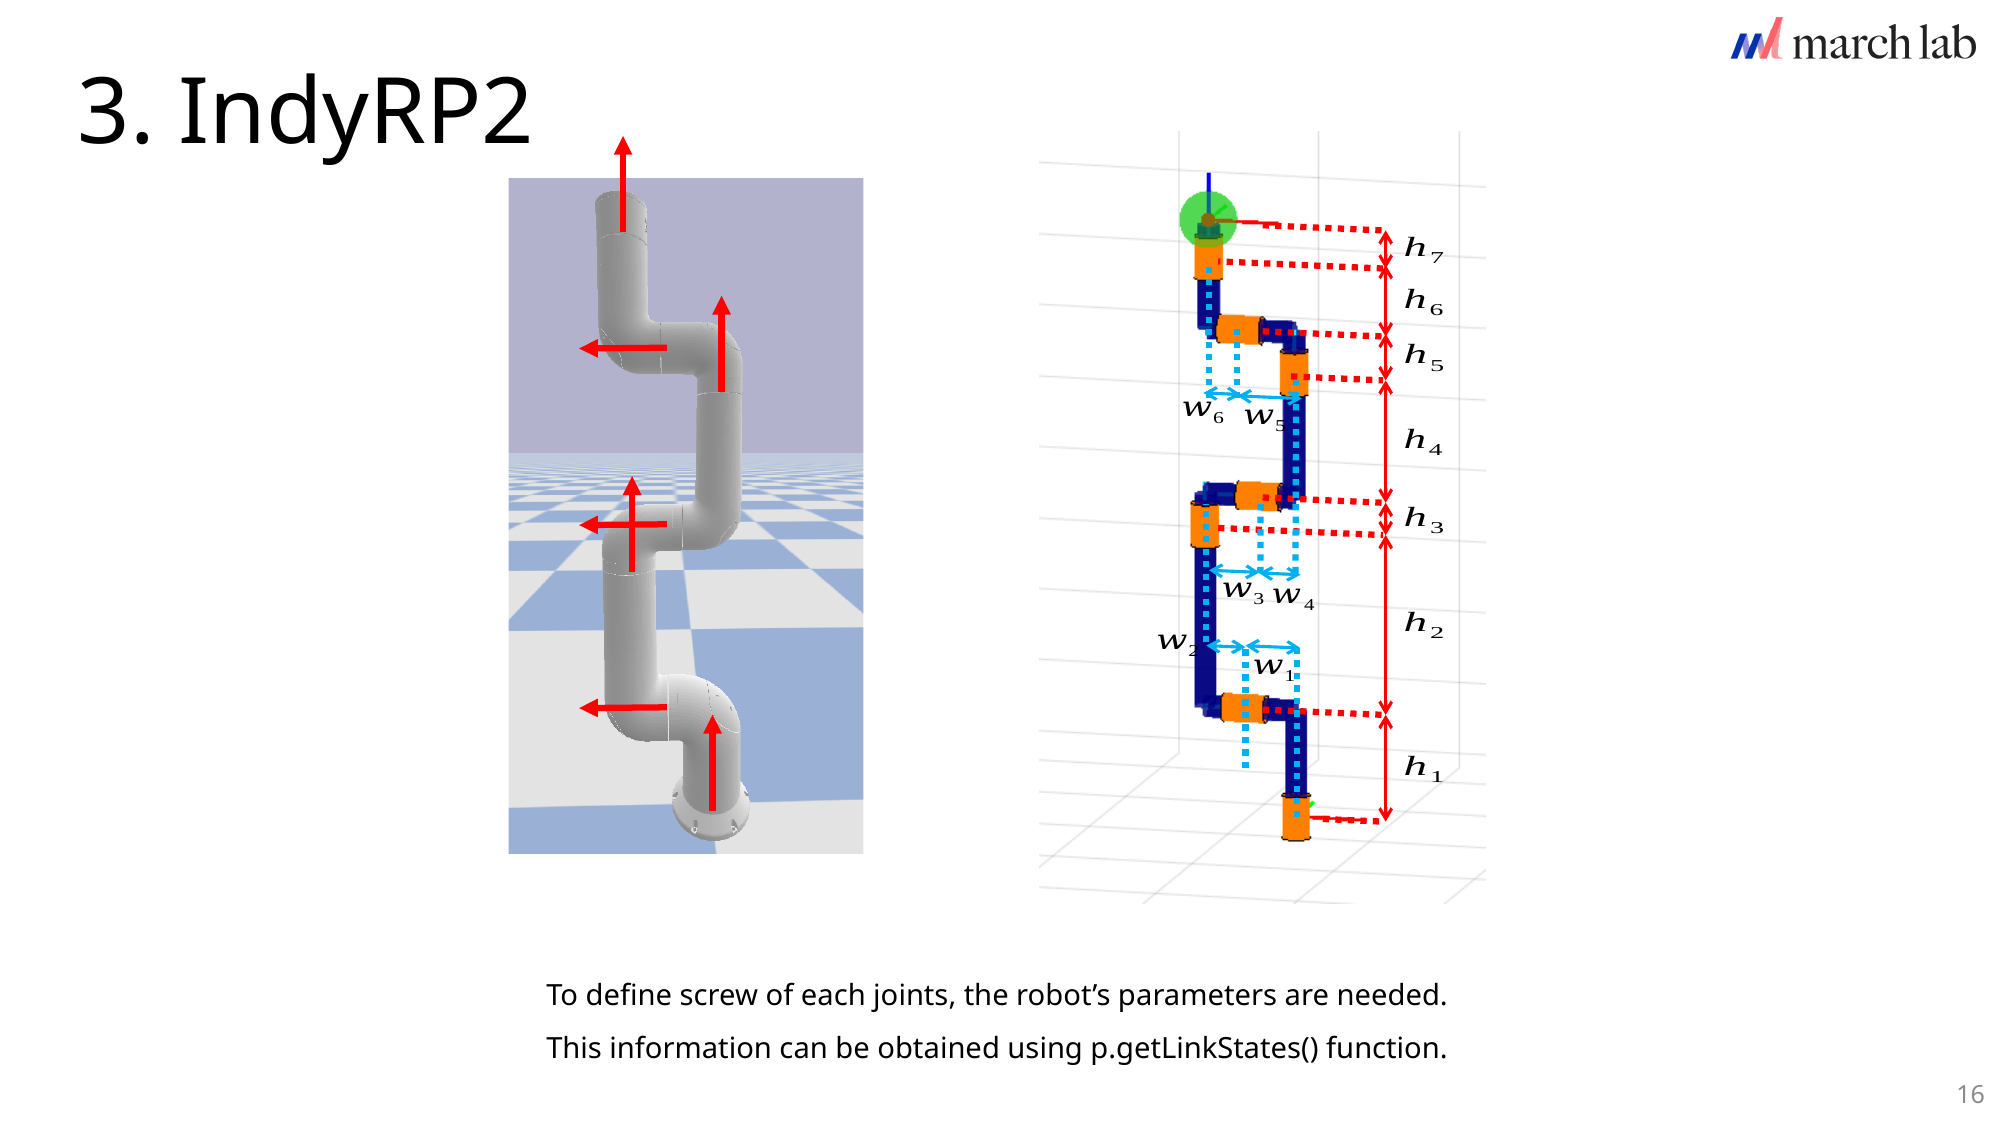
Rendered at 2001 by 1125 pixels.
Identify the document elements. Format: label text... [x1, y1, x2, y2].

picture [1730, 17, 1976, 59]
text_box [508, 135, 864, 854]
text_box 3. IndyRP2 [62, 56, 1960, 194]
text_box To define screw of each joints, the robot’s parameters are needed. This information can be obtained using p.getLinkStates() function. [531, 951, 1469, 1072]
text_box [1039, 131, 1486, 904]
slide_number 16 [1550, 1065, 2000, 1125]
